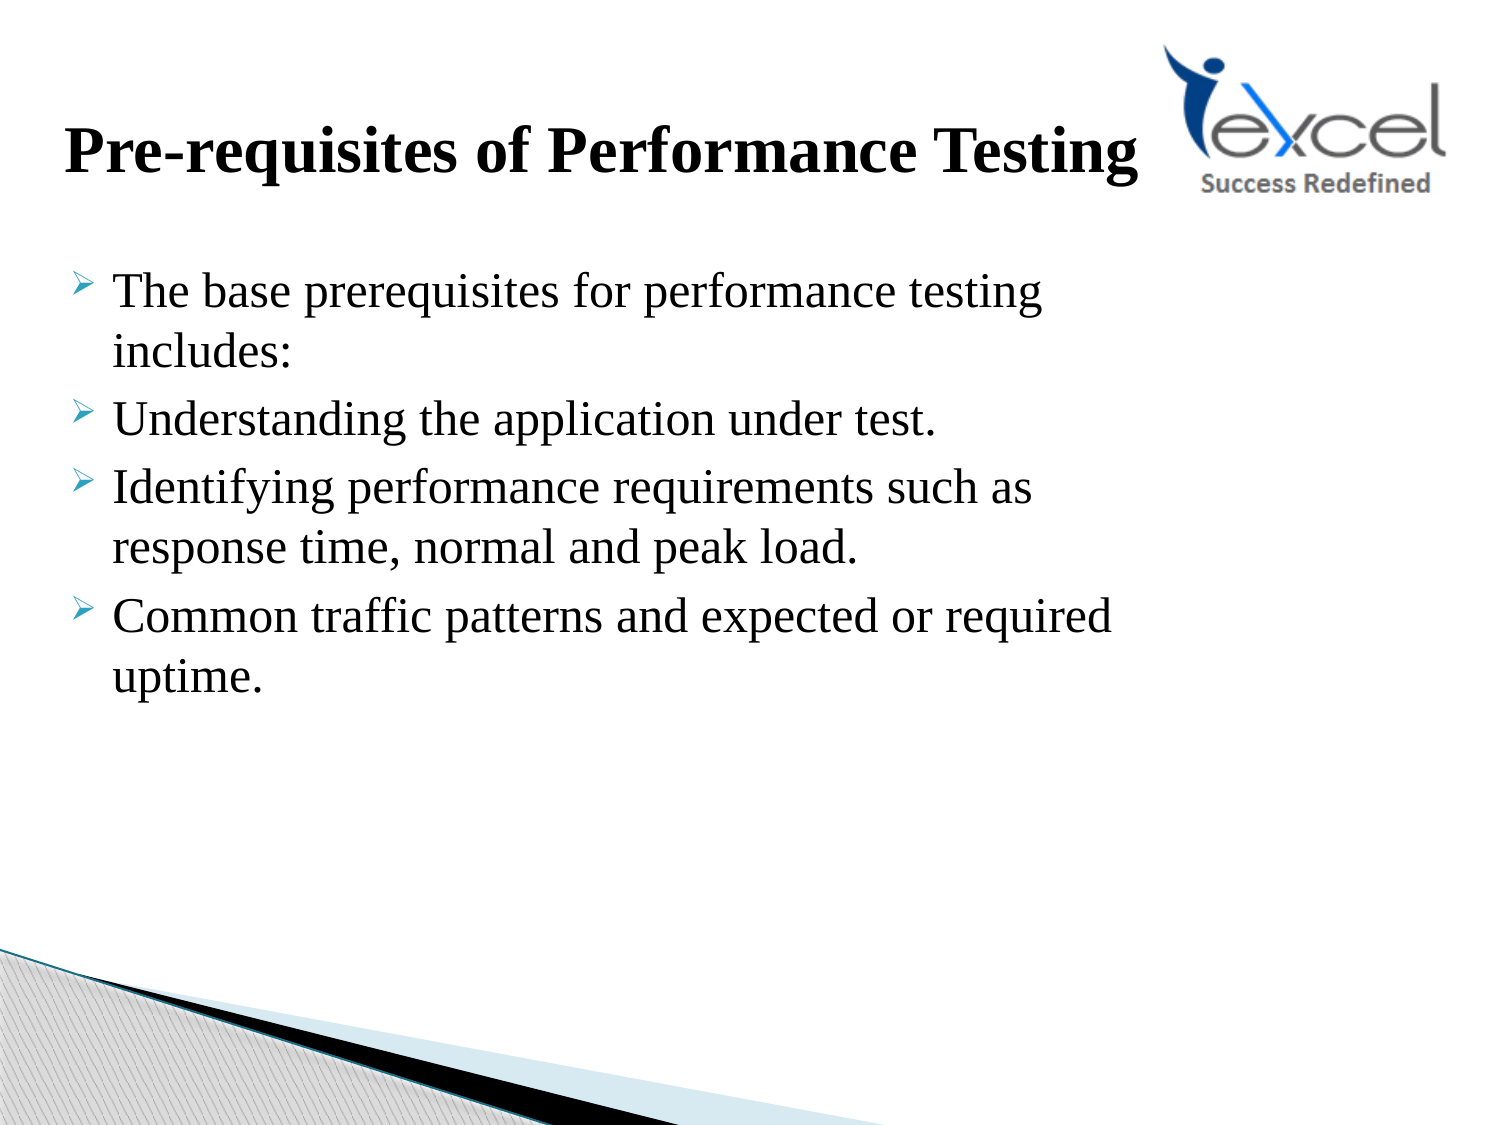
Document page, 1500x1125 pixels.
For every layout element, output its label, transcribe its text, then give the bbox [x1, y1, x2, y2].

list The base prerequisites for performance testing includes: Understanding the application under test. Identifying performance requirements such as response time, normal and peak load. Common traffic patterns and expected or required uptime. [37, 249, 1205, 979]
title Pre-requisites of Performance Testing [50, 37, 1225, 255]
picture [1162, 37, 1452, 204]
